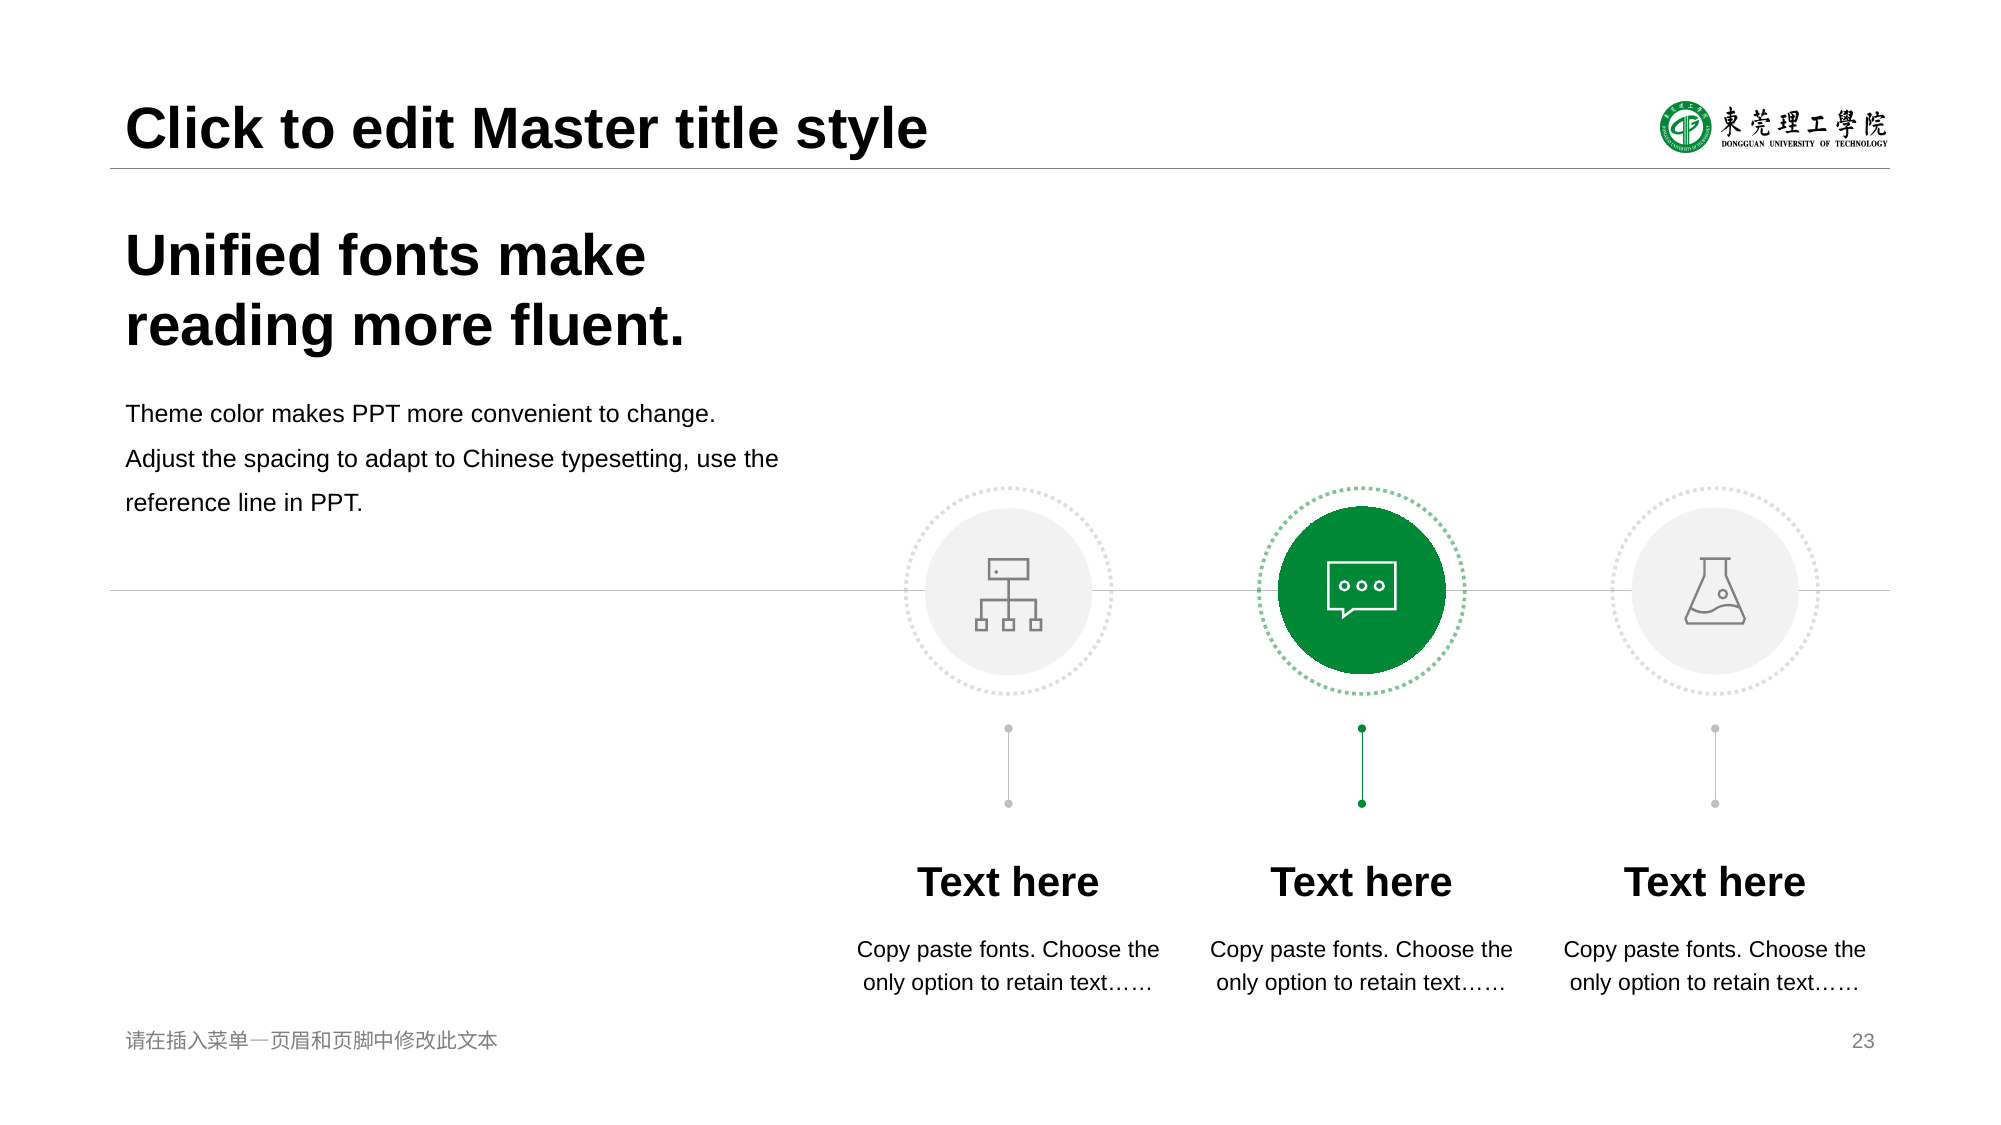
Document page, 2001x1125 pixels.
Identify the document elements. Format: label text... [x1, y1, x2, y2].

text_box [110, 193, 1890, 1009]
slide_number 23 [1412, 1023, 1890, 1058]
title Click to edit Master title style [109, 0, 1890, 169]
footer 请在插入菜单—页眉和页脚中修改此文本 [109, 1023, 790, 1058]
